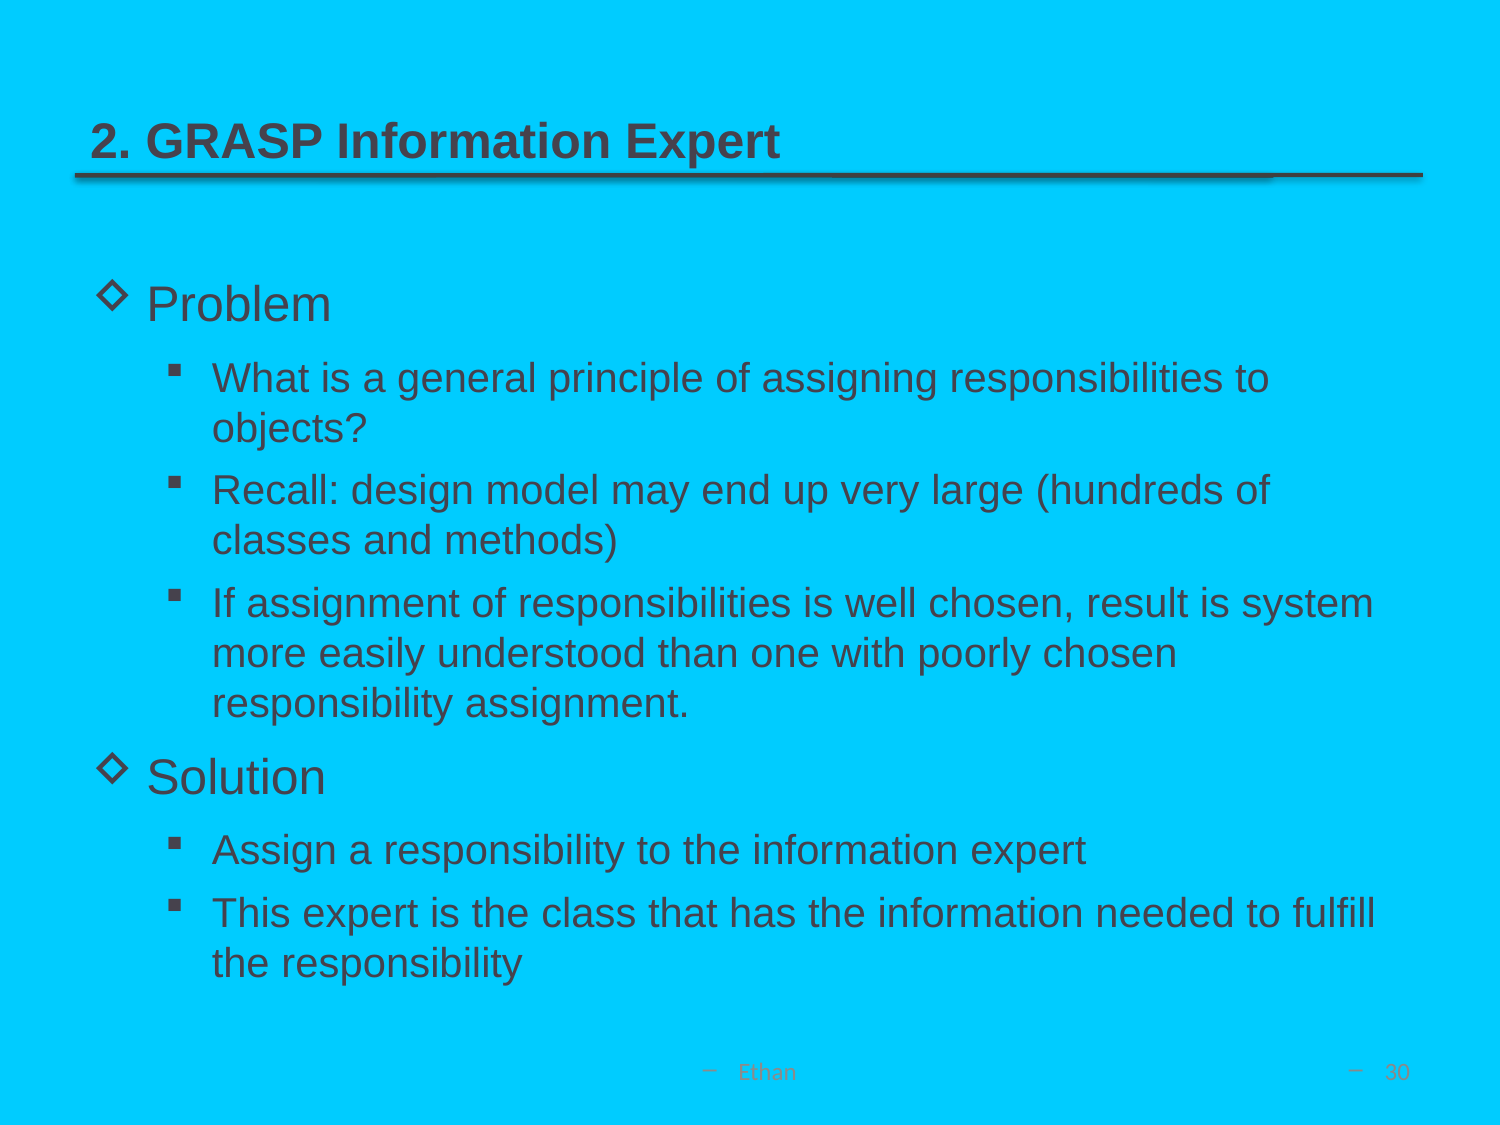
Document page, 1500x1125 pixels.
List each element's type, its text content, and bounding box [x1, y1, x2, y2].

title 2. GRASP Information Expert [75, 45, 1272, 233]
footer Ethan [512, 1042, 988, 1103]
list Problem What is a general principle of assigning responsibilities to objects? Recall: design model may end up very large (hundreds of classes and methods) If assignment of responsibilities is well chosen, result is system more easily understood than one with poorly chosen responsibility assignment. Solution Assign a responsibility to the information expert This expert is the class that has the information needed to fulfill the responsibility [75, 264, 1425, 1007]
slide_number 30 [1074, 1042, 1425, 1103]
